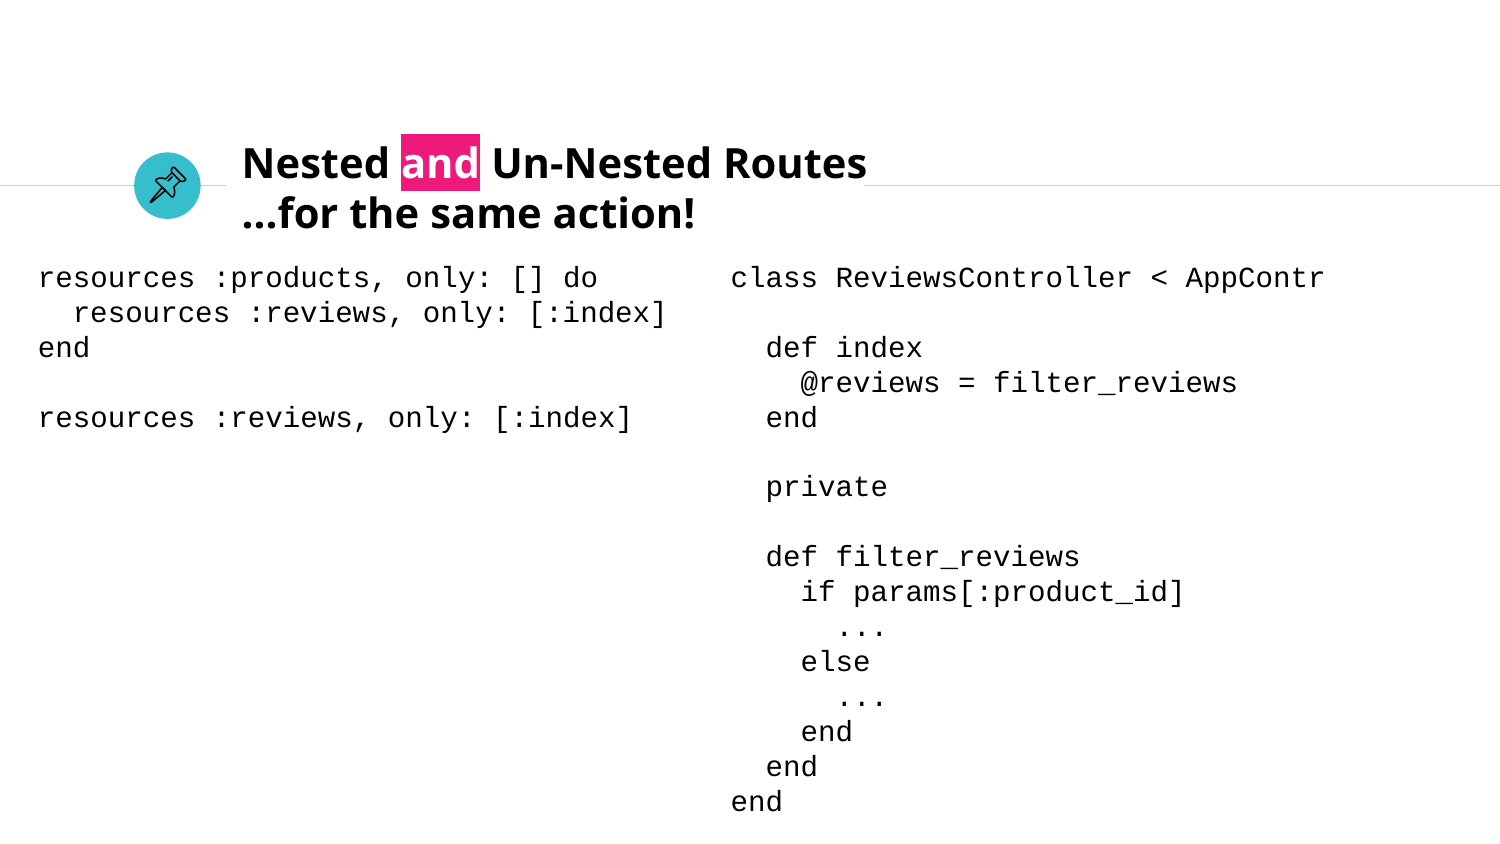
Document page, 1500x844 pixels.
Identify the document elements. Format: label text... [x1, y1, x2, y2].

text_box resources :products, only: [] do resources :reviews, only: [:index] end resources :reviews, only: [:index] [22, 243, 715, 748]
title Nested and Un-Nested Routes ...for the same action! [226, 151, 961, 223]
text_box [150, 166, 186, 203]
text_box class ReviewsController < AppContr def index @reviews = filter_reviews end private def filter_reviews if params[:product_id] ... else ... end end end [715, 243, 1475, 748]
